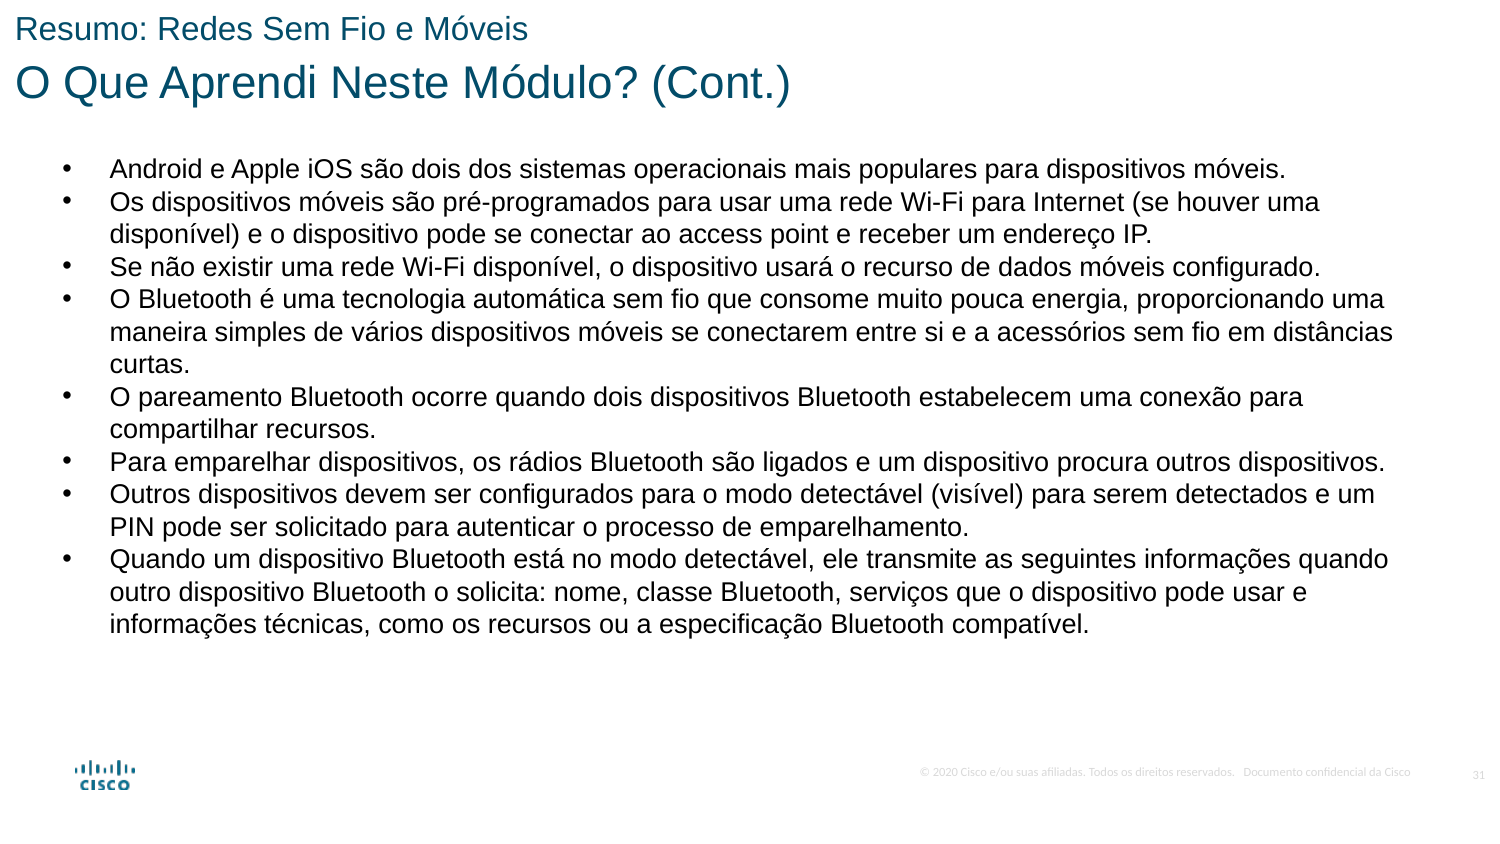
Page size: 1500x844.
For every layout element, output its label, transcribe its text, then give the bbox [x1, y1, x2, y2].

text_box Android e Apple iOS são dois dos sistemas operacionais mais populares para dispositivos móveis. Os dispositivos móveis são pré-programados para usar uma rede Wi-Fi para Internet (se houver uma disponível) e o dispositivo pode se conectar ao access point e receber um endereço IP. Se não existir uma rede Wi-Fi disponível, o dispositivo usará o recurso de dados móveis configurado. O Bluetooth é uma tecnologia automática sem fio que consome muito pouca energia, proporcionando uma maneira simples de vários dispositivos móveis se conectarem entre si e a acessórios sem fio em distâncias curtas. O pareamento Bluetooth ocorre quando dois dispositivos Bluetooth estabelecem uma conexão para compartilhar recursos. Para emparelhar dispositivos, os rádios Bluetooth são ligados e um dispositivo procura outros dispositivos. Outros dispositivos devem ser configurados para o modo detectável (visível) para serem detectados e um PIN pode ser solicitado para autenticar o processo de emparelhamento. Quando um dispositivo Bluetooth está no modo detectável, ele transmite as seguintes informações quando outro dispositivo Bluetooth o solicita: nome, classe Bluetooth, serviços que o dispositivo pode usar e informações técnicas, como os recursos ou a especificação Bluetooth compatível. [47, 144, 1418, 613]
slide_number 31 [1425, 759, 1500, 797]
picture [75, 759, 135, 790]
list Resumo: Redes Sem Fio e Móveis [0, 0, 1500, 45]
list O Que Aprendi Neste Módulo? (Cont.) [0, 45, 1500, 109]
